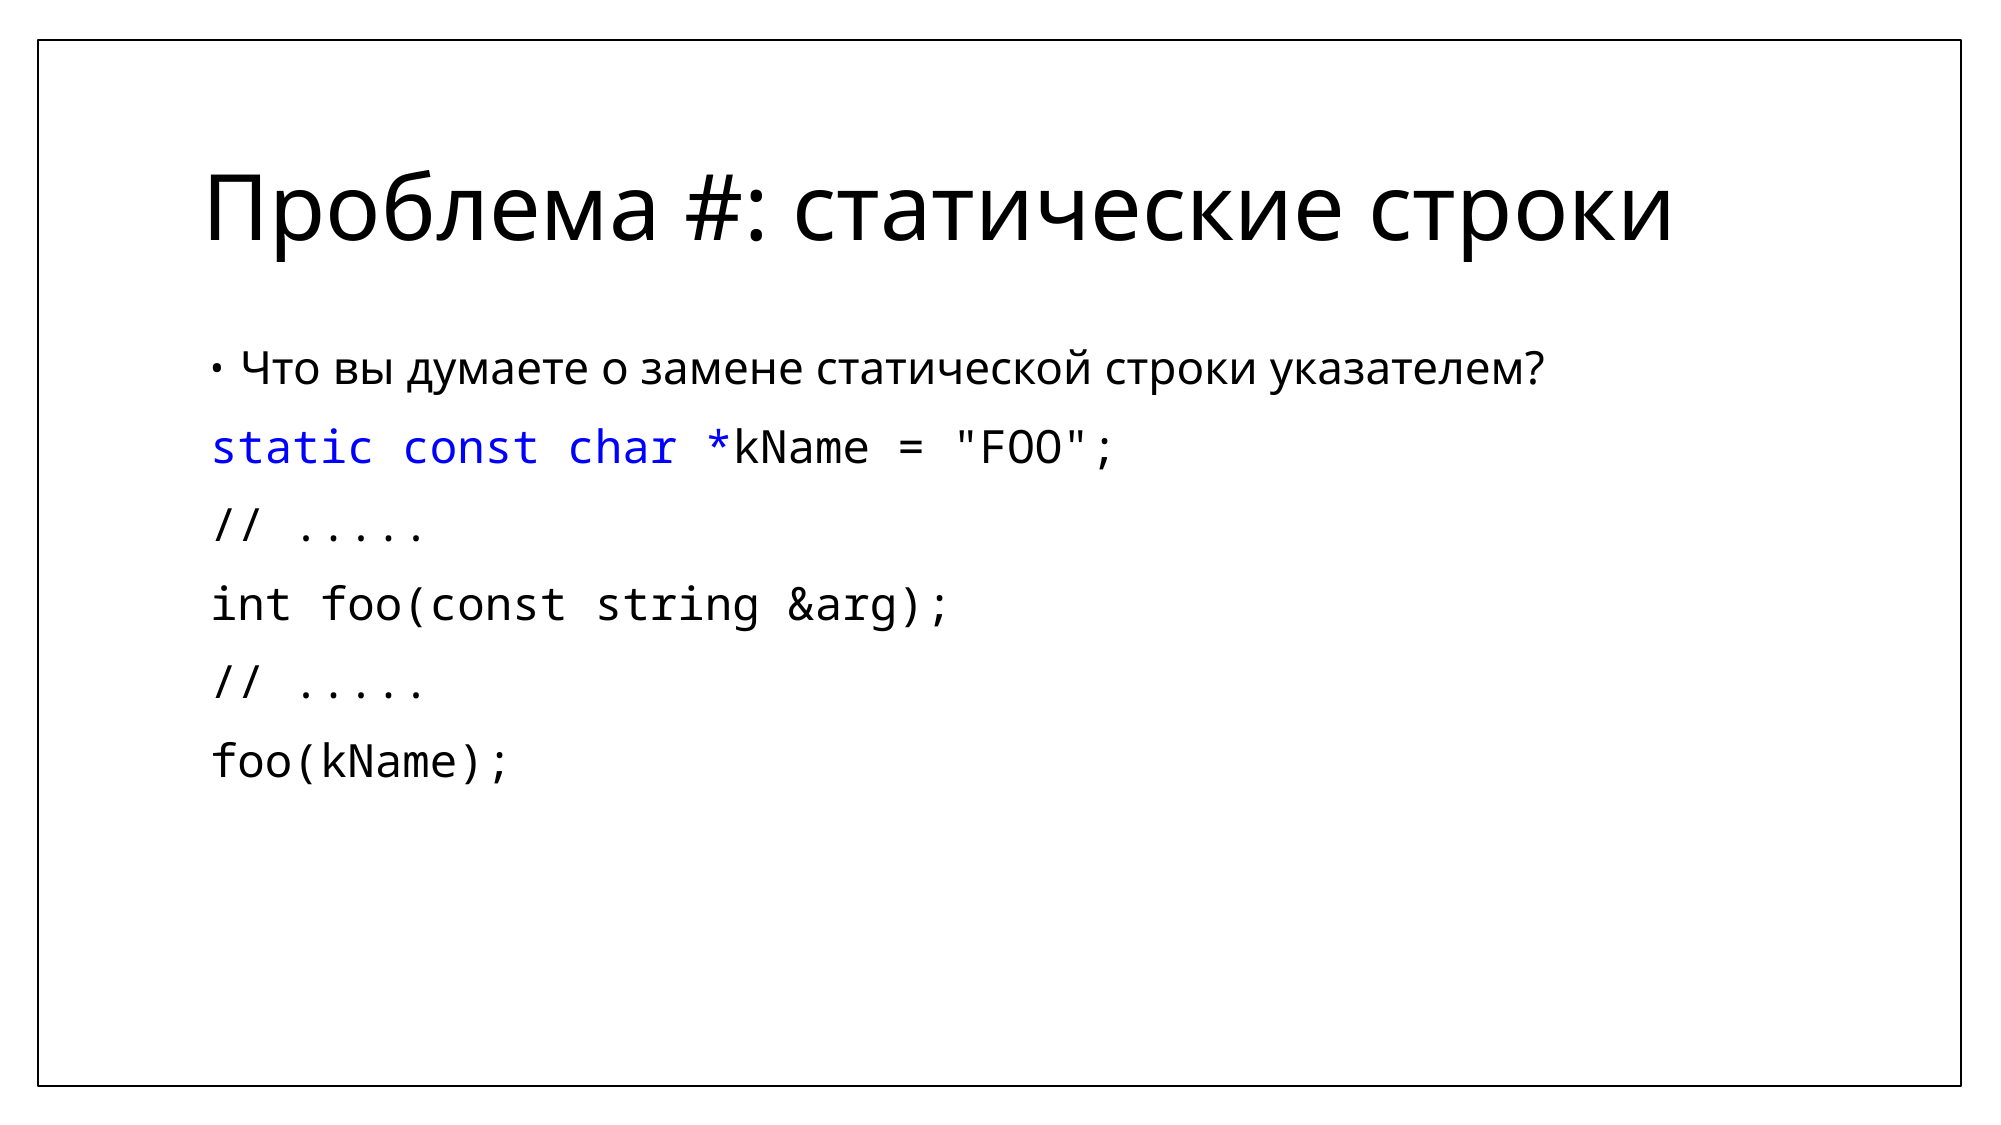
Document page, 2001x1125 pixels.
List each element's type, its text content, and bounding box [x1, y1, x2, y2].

list Что вы думаете о замене статической строки указателем? static const char *kName = "FOO"; // ..... int foo(const string &arg); // ..... foo(kName); [187, 337, 1808, 1000]
